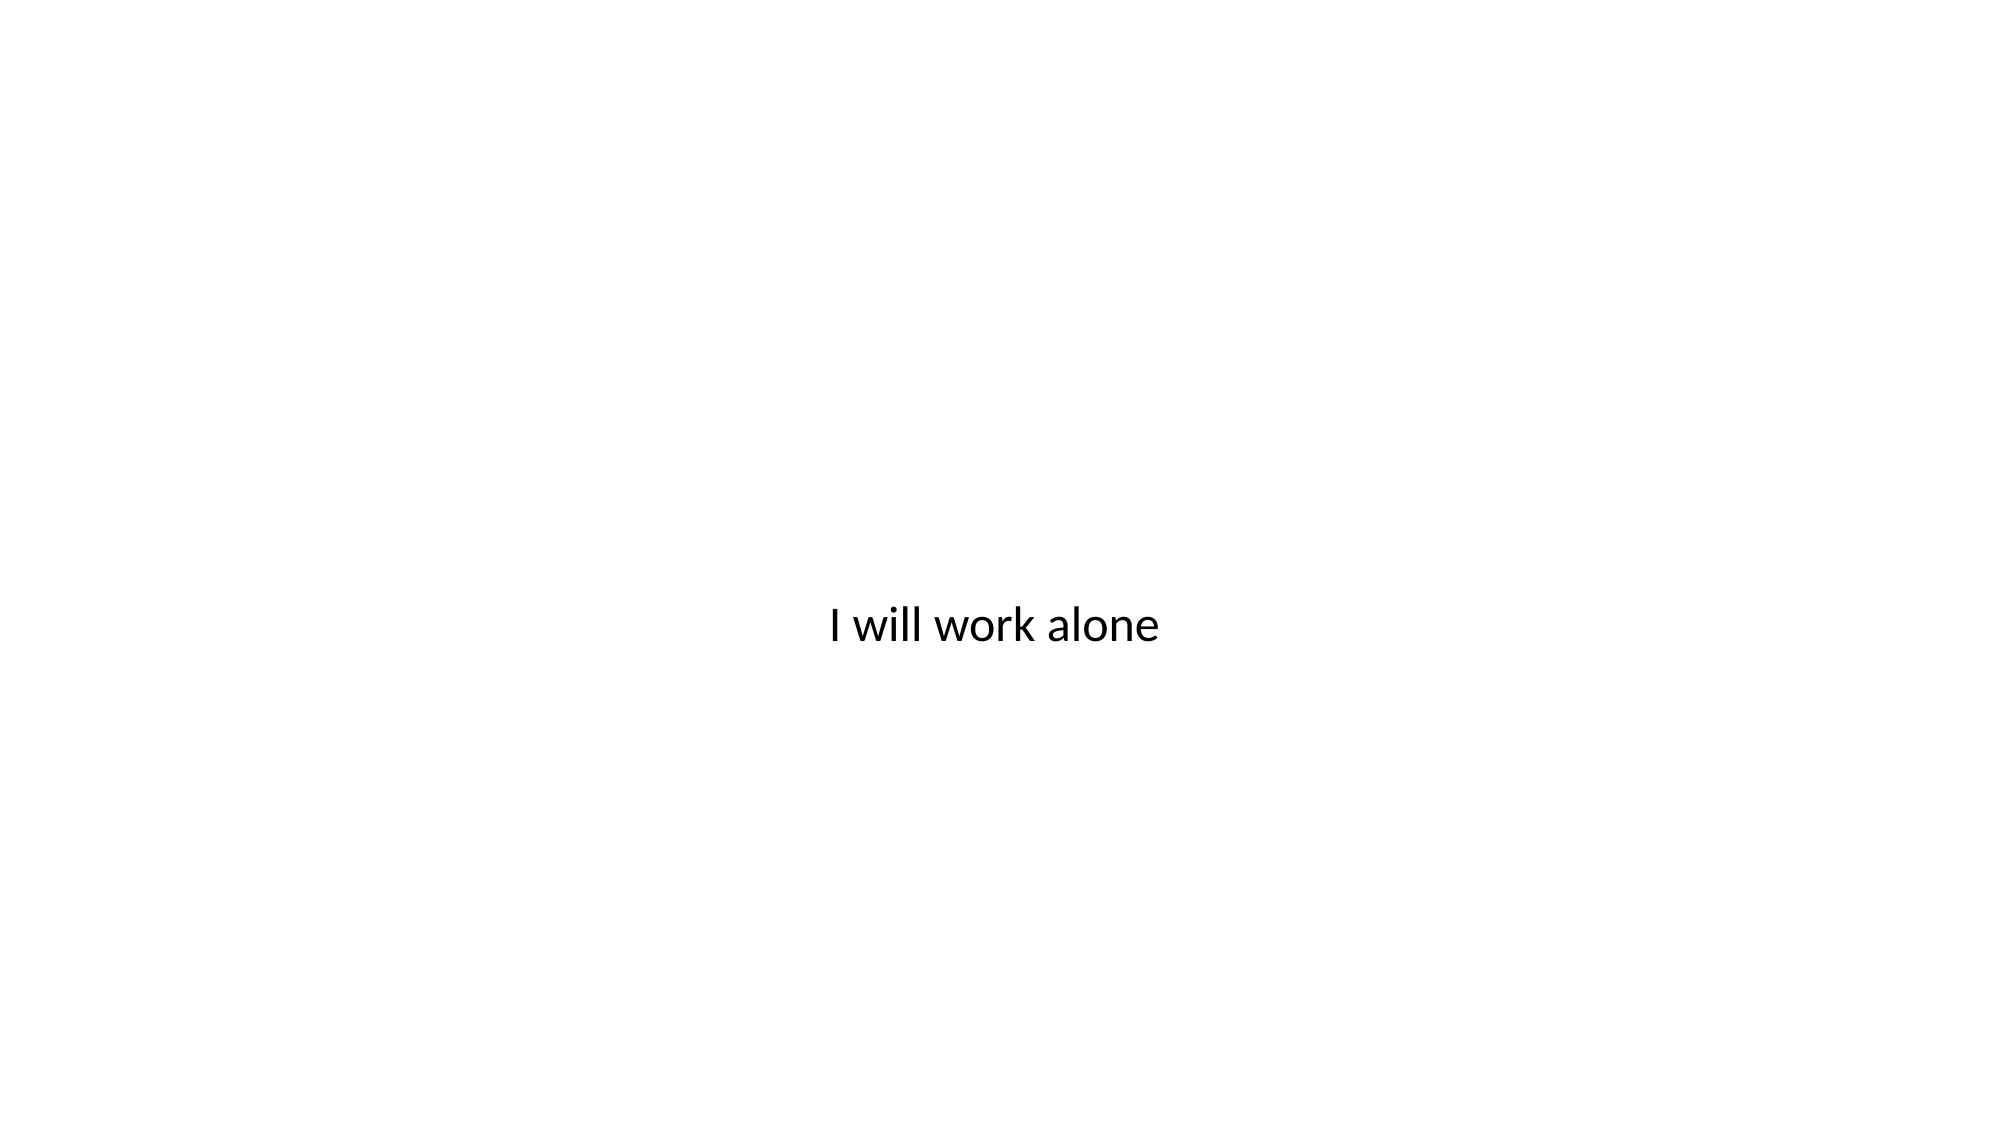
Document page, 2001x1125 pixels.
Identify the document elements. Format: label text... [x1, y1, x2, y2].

subtitle I will work alone [249, 590, 1750, 863]
